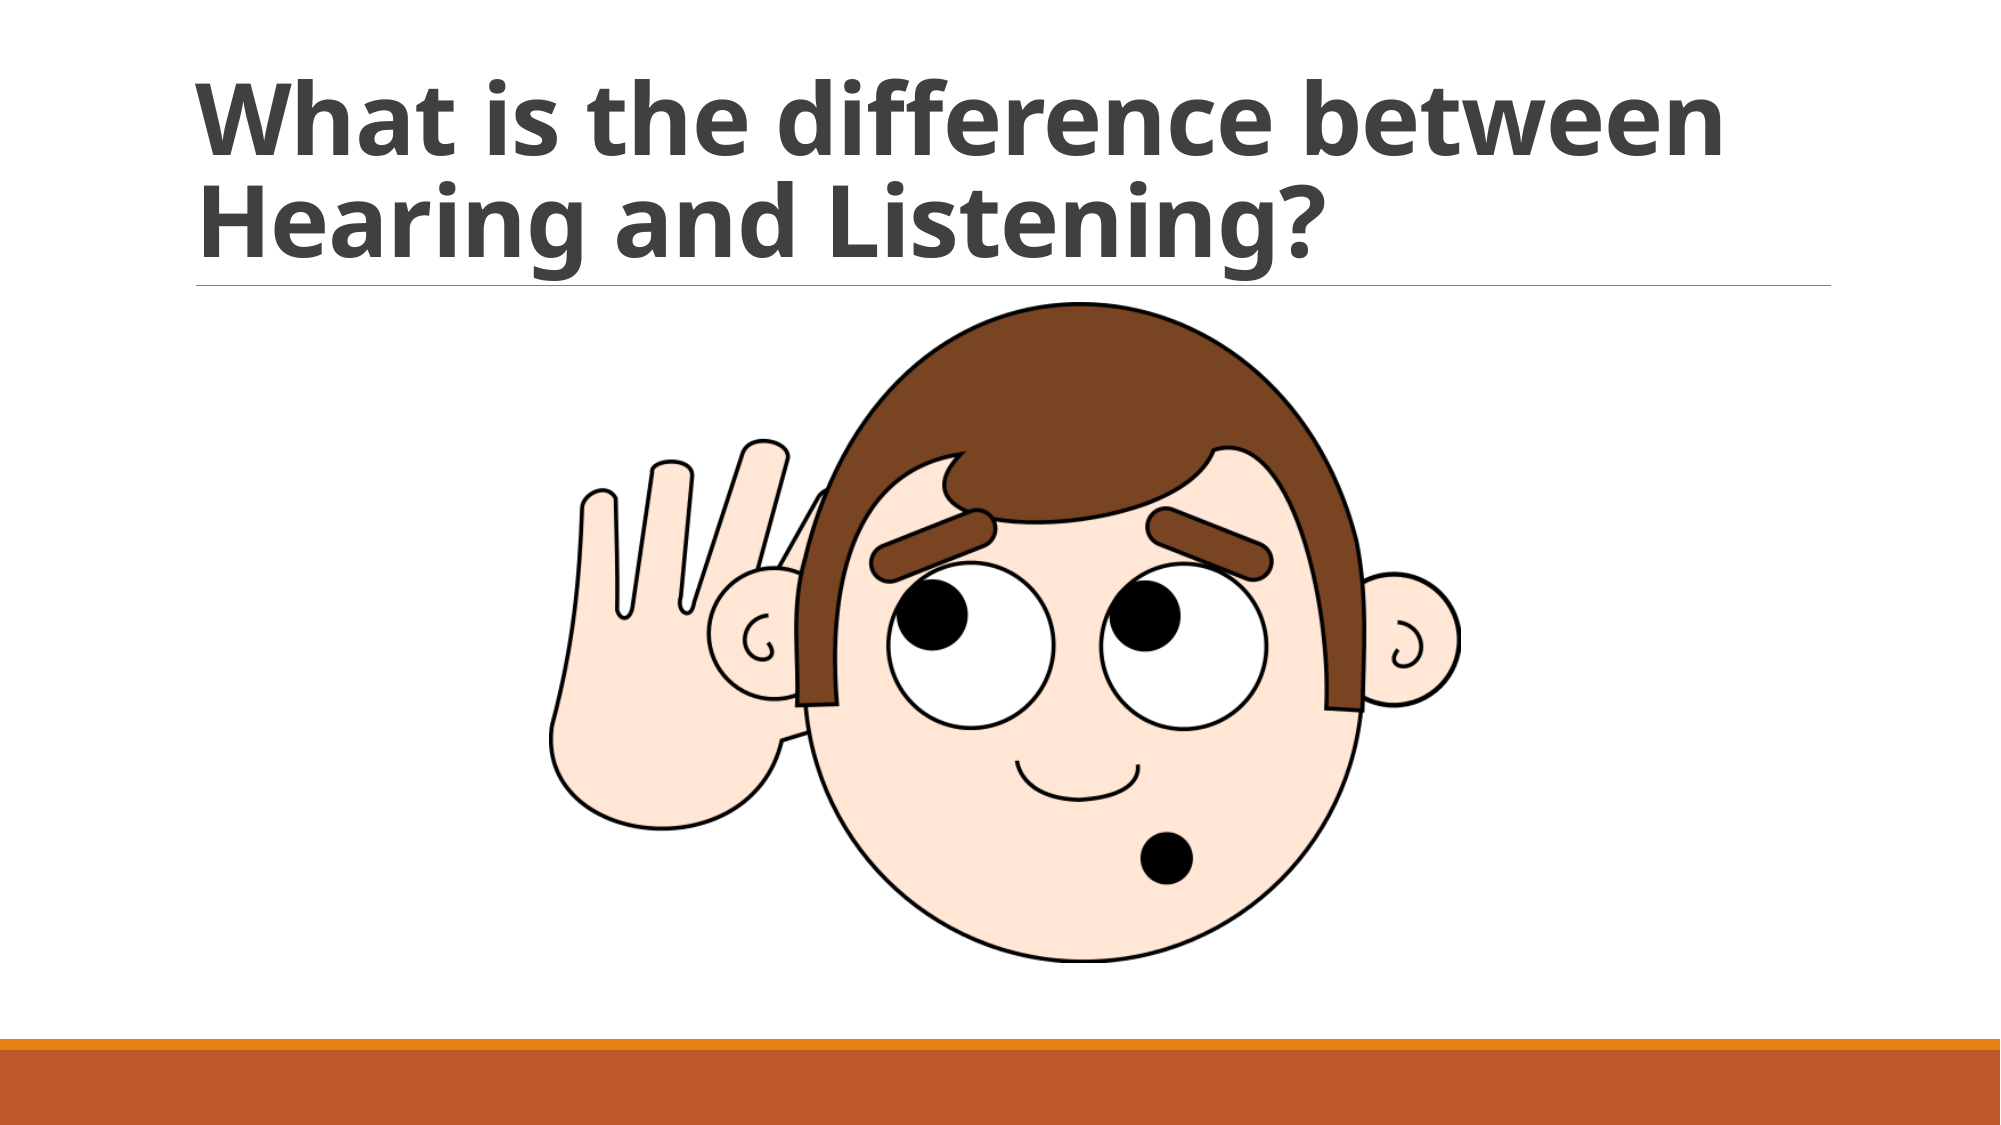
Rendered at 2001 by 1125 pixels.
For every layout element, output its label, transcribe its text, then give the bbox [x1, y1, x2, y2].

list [548, 302, 1462, 964]
title What is the difference between Hearing and Listening? [180, 47, 1830, 285]
